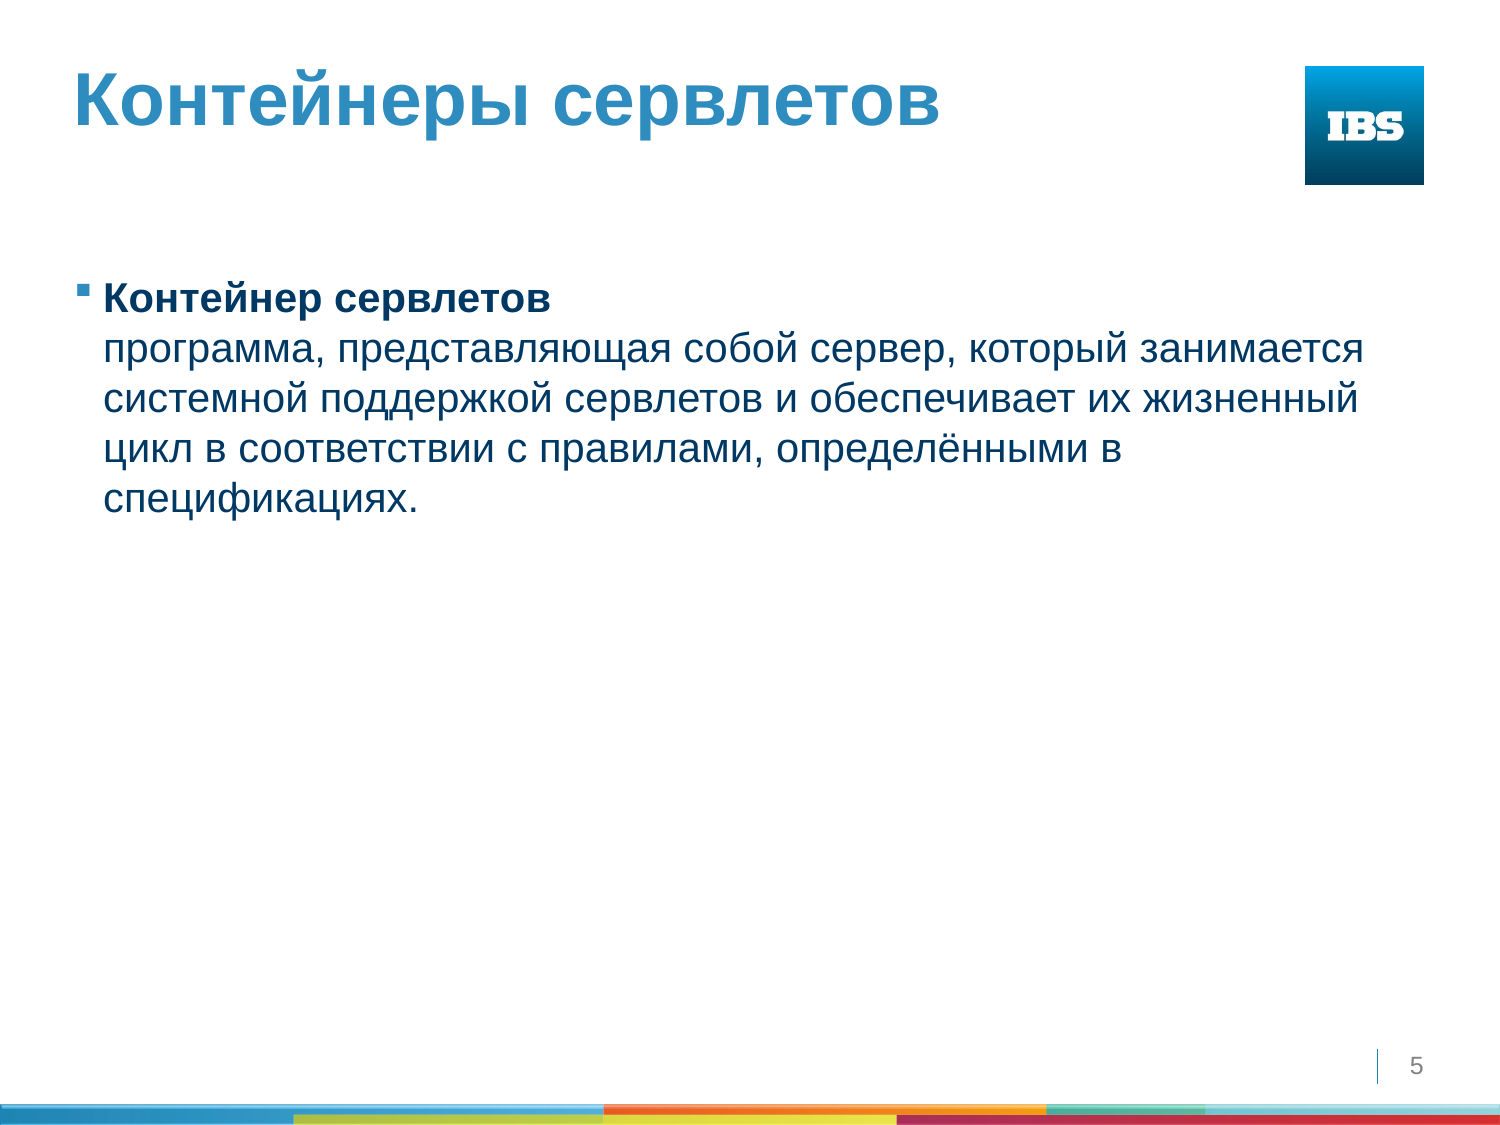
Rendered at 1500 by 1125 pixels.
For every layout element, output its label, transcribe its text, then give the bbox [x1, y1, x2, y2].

picture [1328, 111, 1403, 140]
list Контейнер сервлетов программа, представляющая собой сервер, который занимается системной поддержкой сервлетов и обеспечивает их жизненный цикл в соответствии с правилами, определёнными в спецификациях. [73, 262, 1424, 1006]
picture [0, 1104, 1500, 1125]
title Контейнеры сервлетов [73, 42, 1282, 230]
